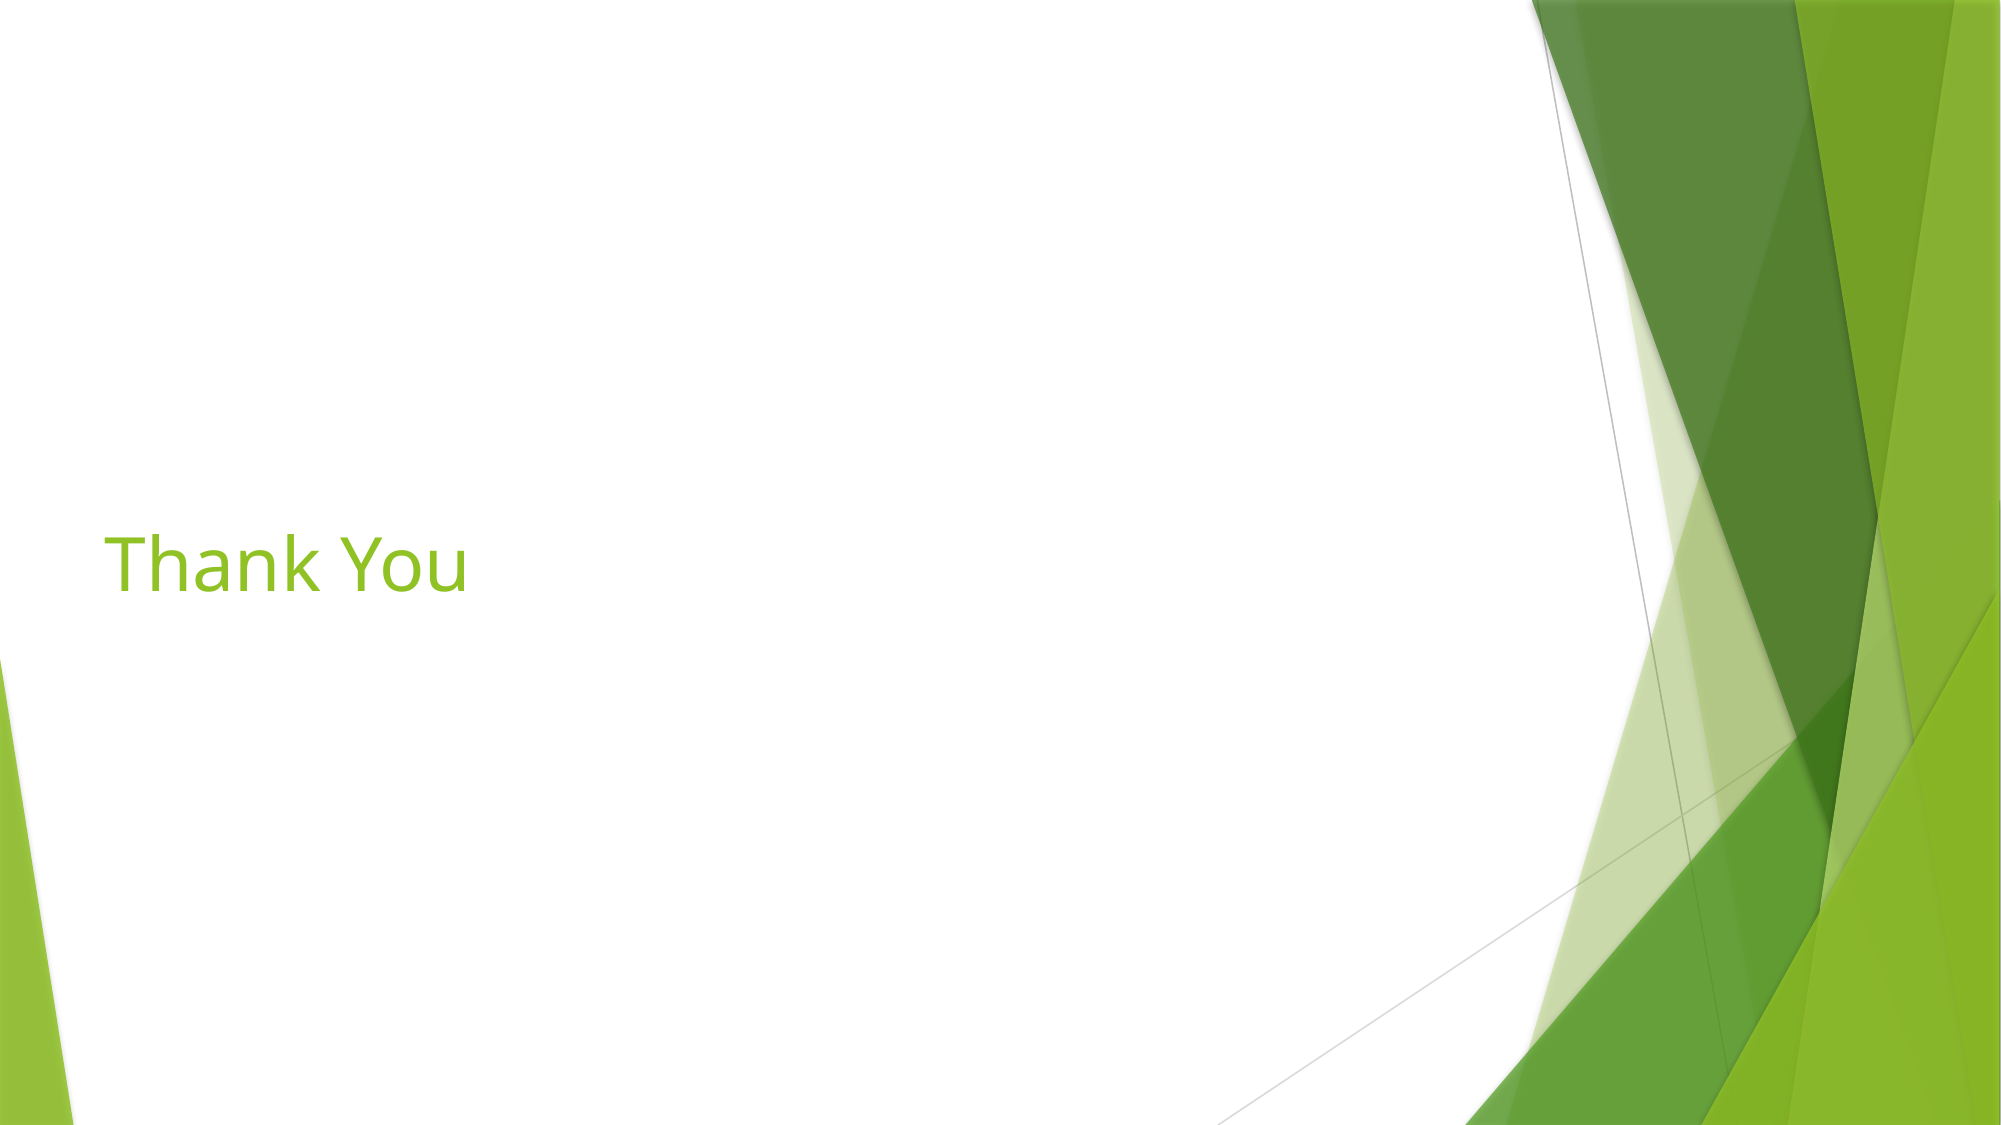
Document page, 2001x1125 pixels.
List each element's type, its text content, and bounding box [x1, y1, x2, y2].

title Thank You [89, 508, 1500, 617]
